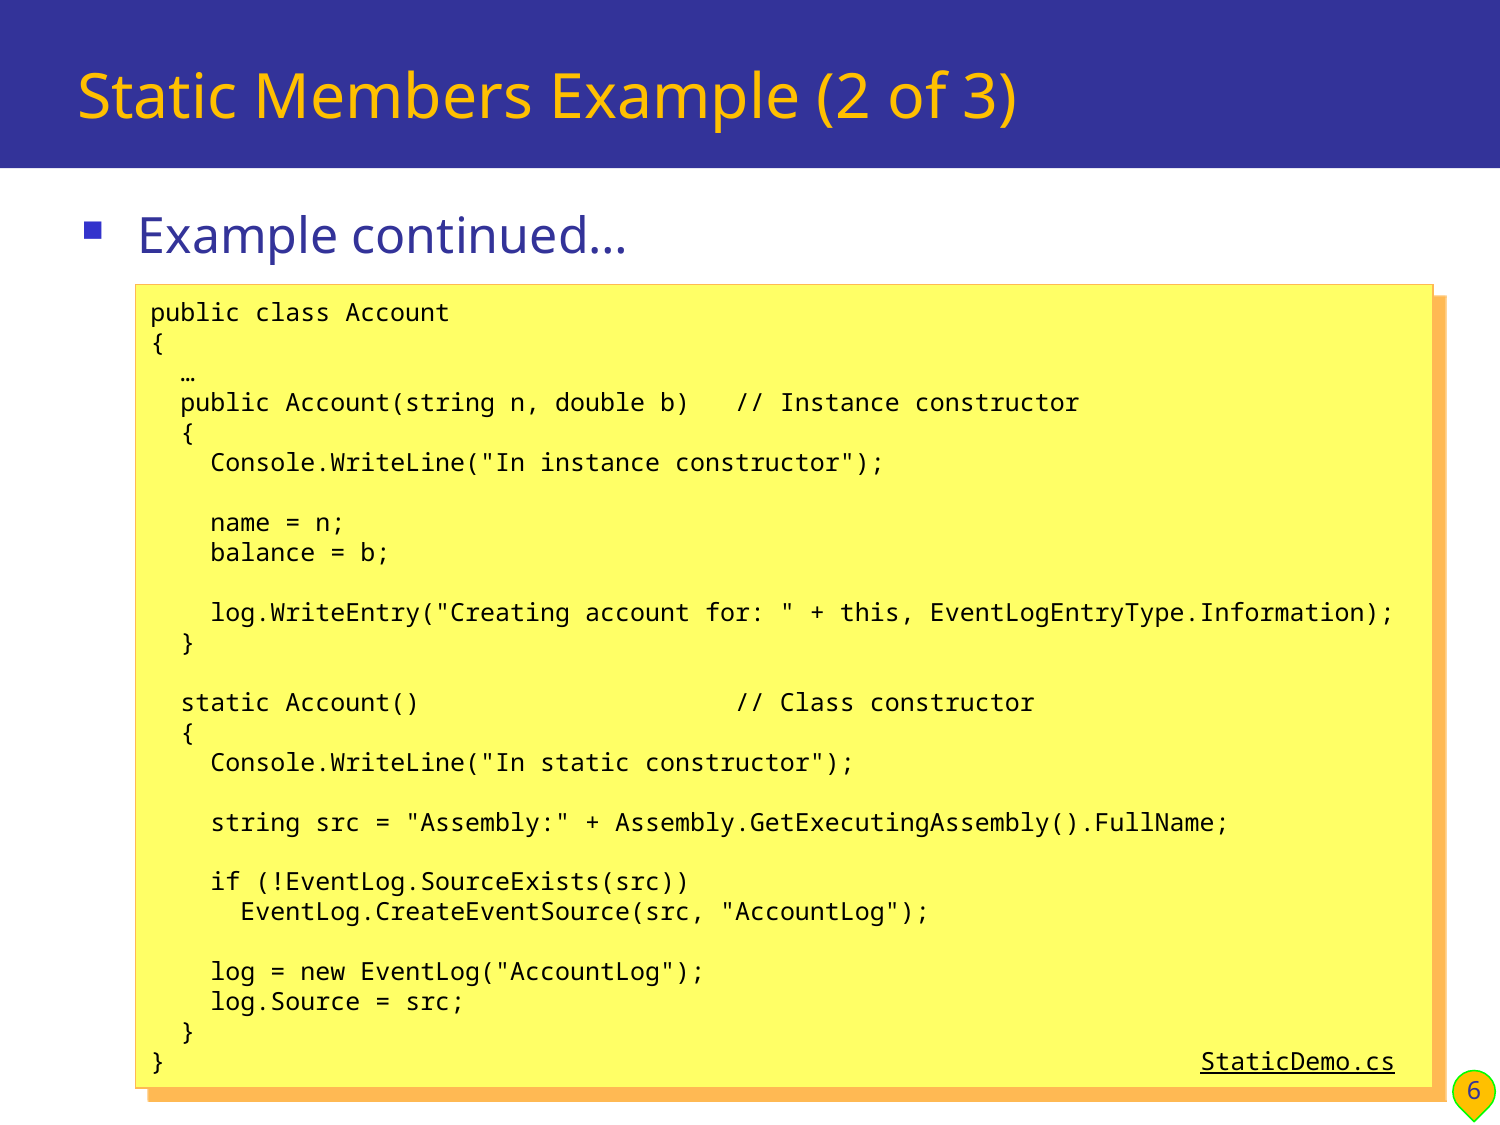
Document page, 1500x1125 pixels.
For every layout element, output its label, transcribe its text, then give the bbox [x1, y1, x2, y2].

list Example continued… [66, 196, 1460, 1007]
text_box public class Account { … public Account(string n, double b) // Instance constructor { Console.WriteLine("In instance constructor"); name = n; balance = b; log.WriteEntry("Creating account for: " + this, EventLogEntryType.Information); } static Account() // Class constructor { Console.WriteLine("In static constructor"); string src = "Assembly:" + Assembly.GetExecutingAssembly().FullName; if (!EventLog.SourceExists(src)) EventLog.CreateEventSource(src, "AccountLog"); log = new EventLog("AccountLog"); log.Source = src; } } StaticDemo.cs [135, 284, 1433, 1088]
title Static Members Example (2 of 3) [61, 24, 1465, 139]
footer 6 [1431, 1040, 1500, 1117]
